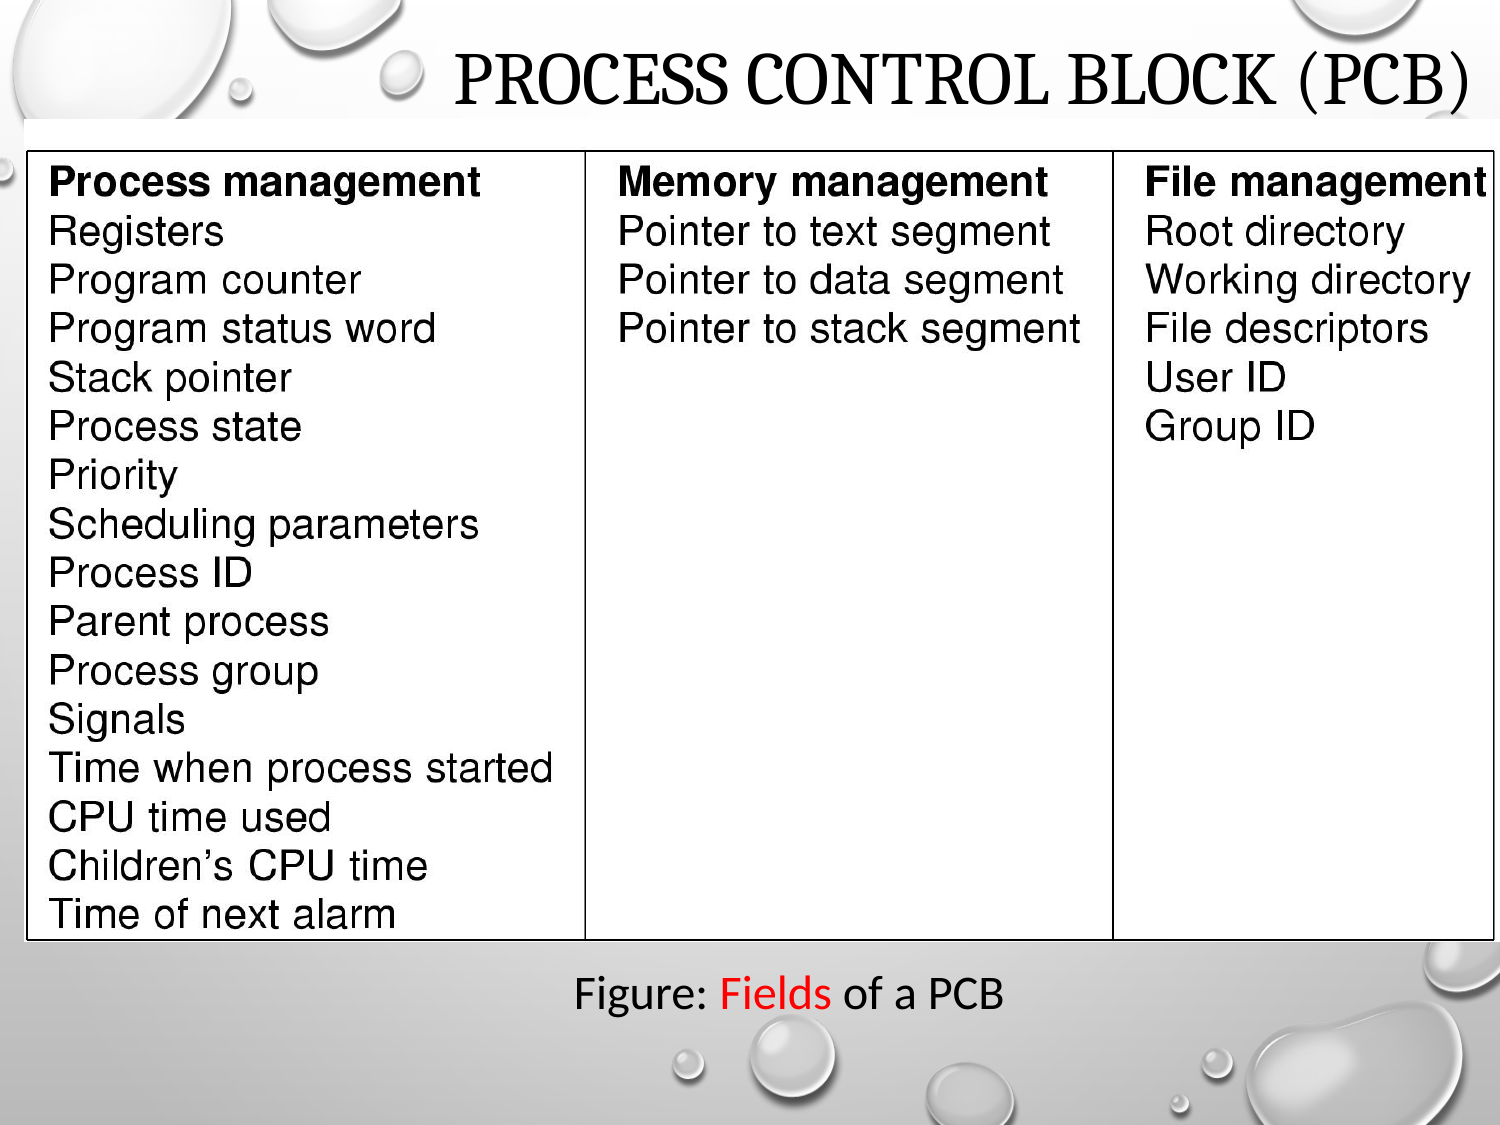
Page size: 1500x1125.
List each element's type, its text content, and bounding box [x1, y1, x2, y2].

title Process Control Block (PCB) [427, 0, 1500, 118]
list Figure: Fields of a PCB [122, 951, 1457, 1028]
picture [0, 0, 1500, 1125]
